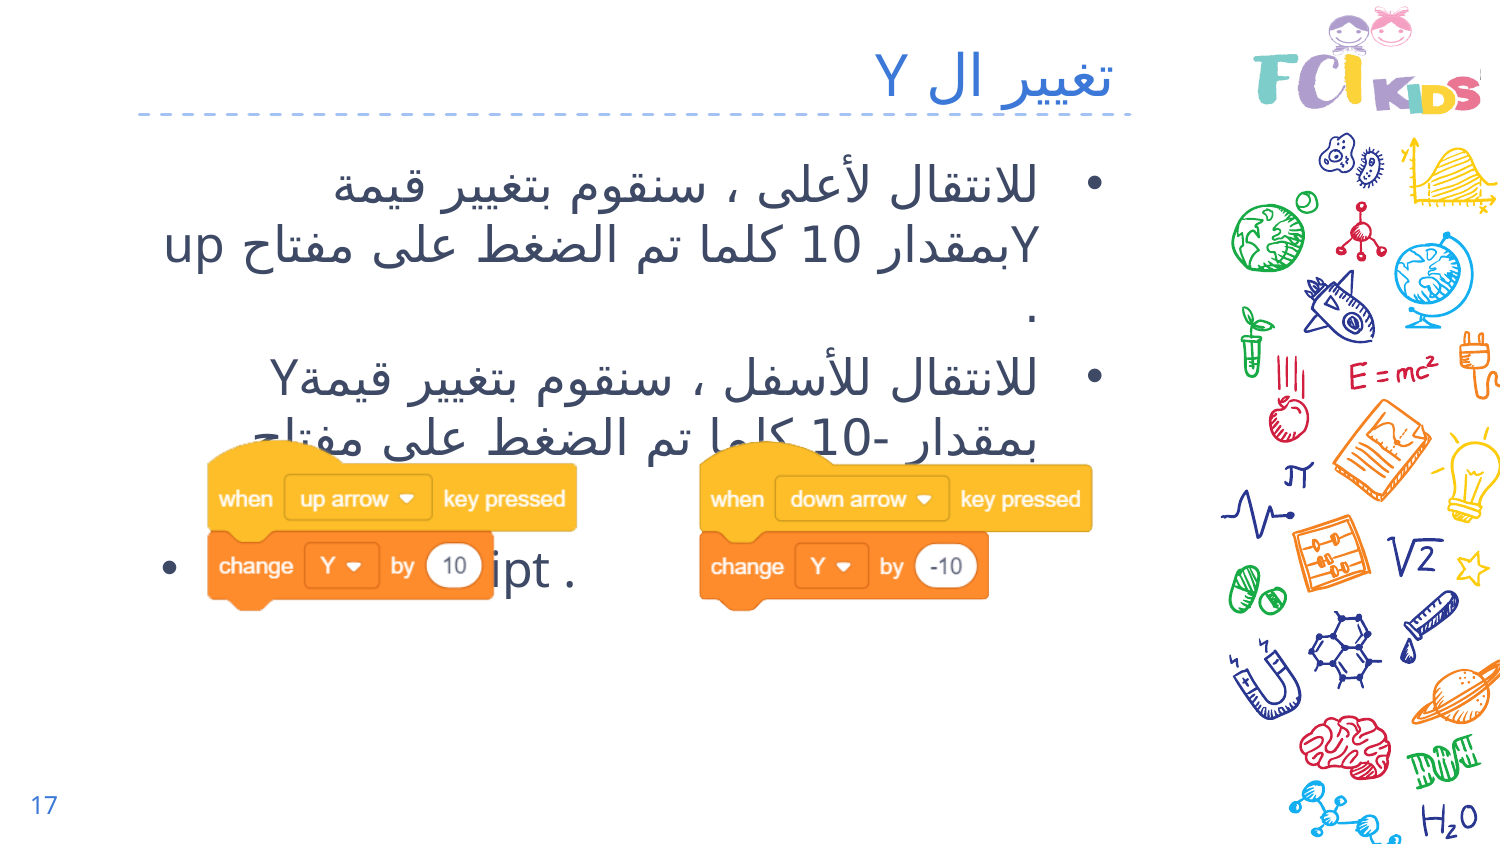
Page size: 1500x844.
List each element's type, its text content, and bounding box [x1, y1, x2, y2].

title تغيير ال Y [122, 0, 1130, 123]
picture [1253, 6, 1481, 117]
list للانتقال لأعلى ، سنقوم بتغيير قيمة Yبمقدار 10 كلما تم الضغط على مفتاح up . للانتقال للأسفل ، سنقوم بتغيير قيمةY بمقدار -10 كلما تم الضغط على مفتاح down . Run the script . [134, 137, 1130, 806]
picture [195, 430, 586, 620]
slide_number 17 [14, 774, 105, 840]
picture [683, 430, 1104, 620]
